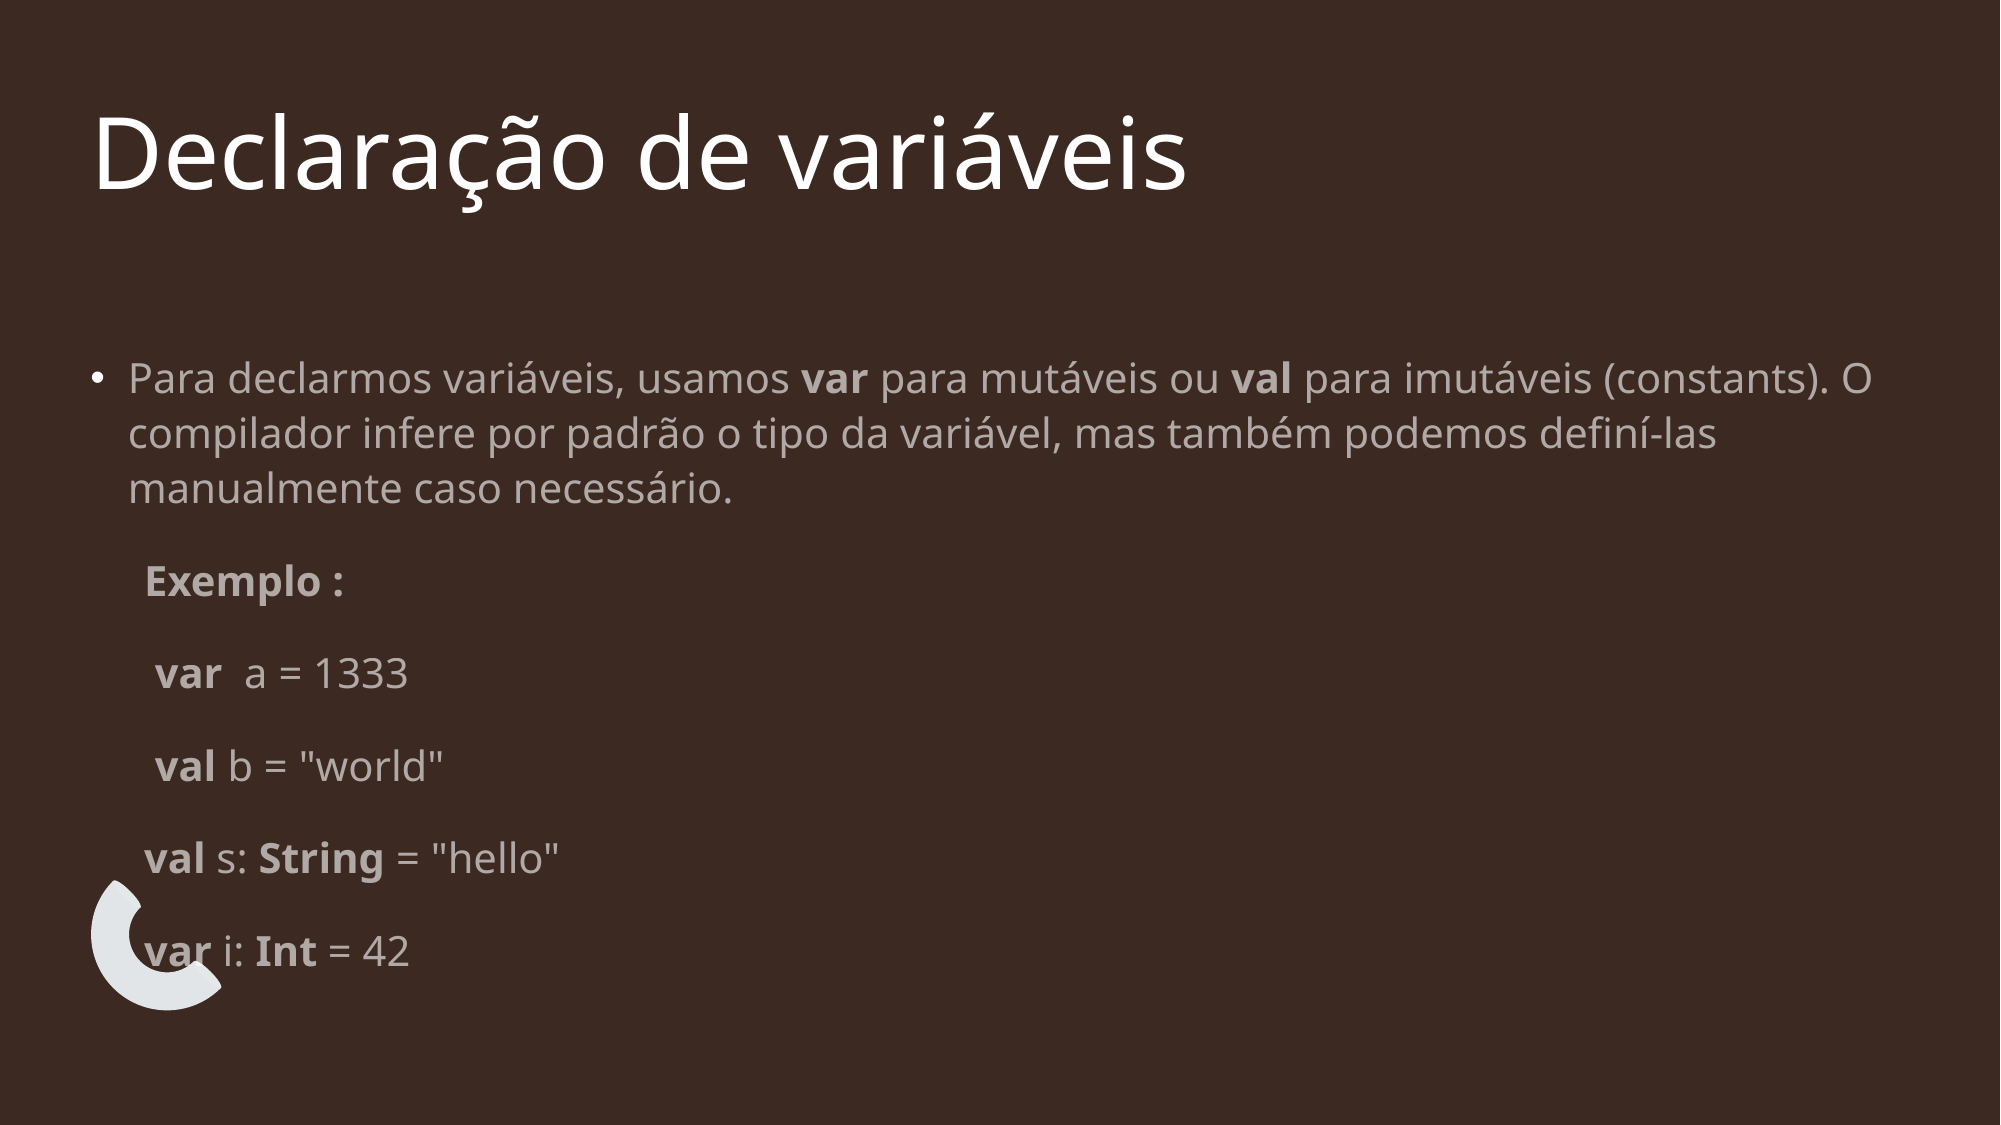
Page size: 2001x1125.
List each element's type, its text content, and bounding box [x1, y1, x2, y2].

list Para declarmos variáveis, usamos var para mutáveis ou val para imutáveis (constants). O compilador infere por padrão o tipo da variável, mas também podemos definí-las manualmente caso necessário. Exemplo : var a = 1333 val b = "world" val s: String = "hello" var i: Int = 42 [90, 346, 1910, 1000]
title Declaração de variáveis [90, 90, 1910, 309]
